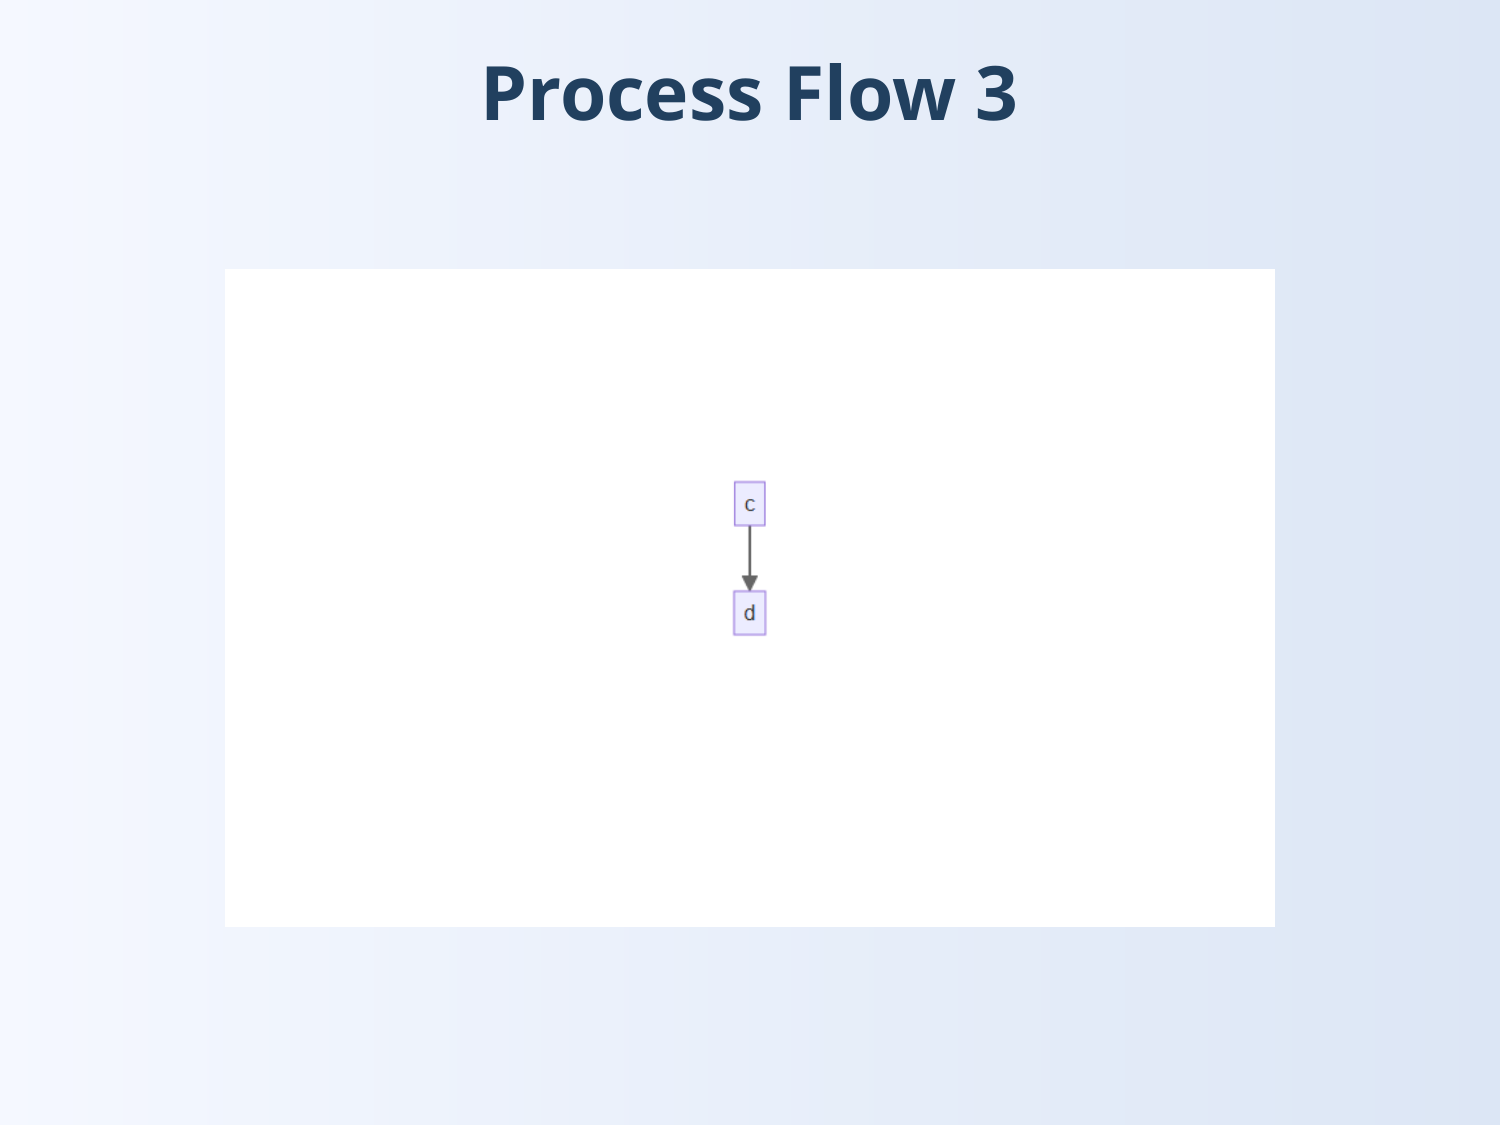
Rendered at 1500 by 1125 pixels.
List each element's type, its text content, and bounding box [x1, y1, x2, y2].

picture [224, 269, 1276, 927]
text_box Process Flow 3 [480, 44, 1020, 136]
